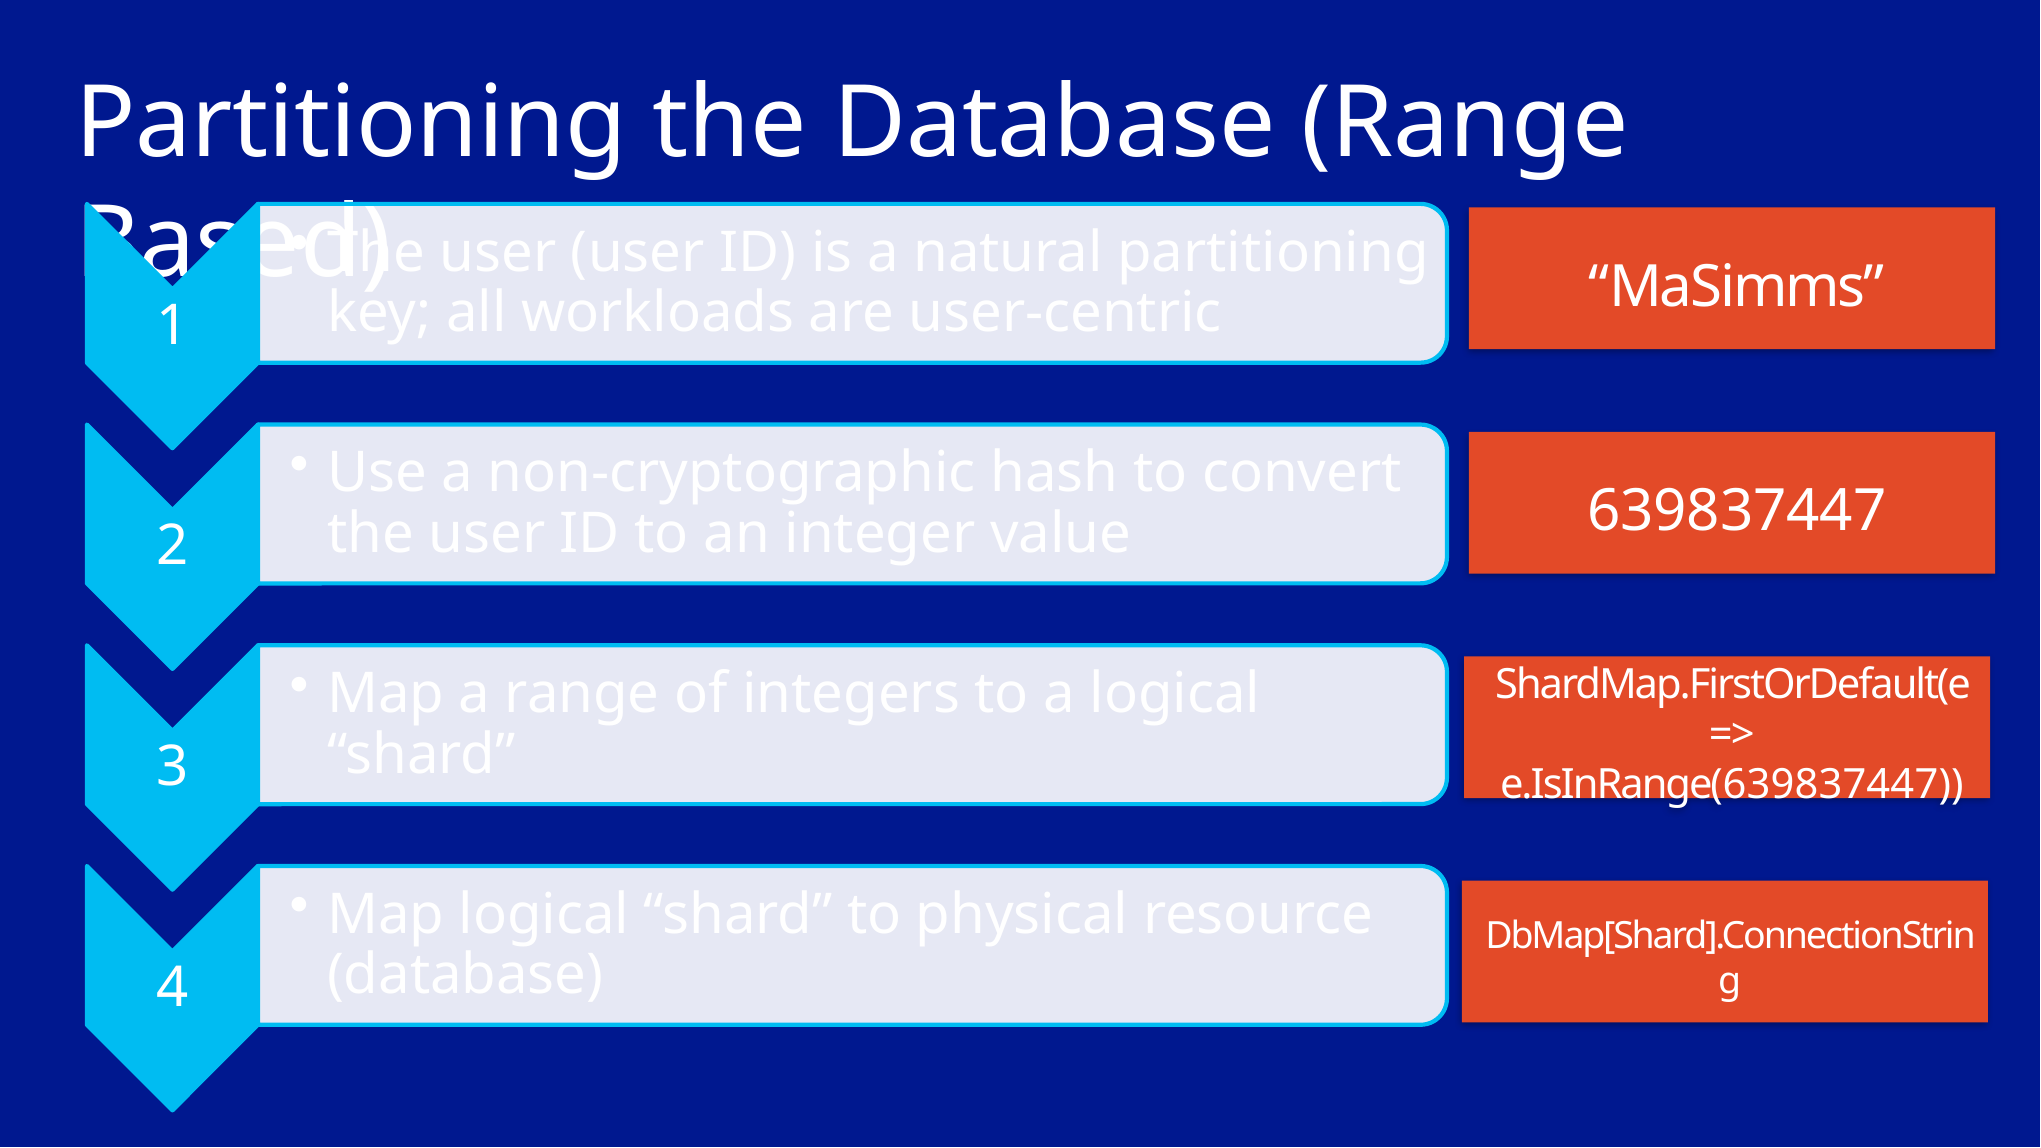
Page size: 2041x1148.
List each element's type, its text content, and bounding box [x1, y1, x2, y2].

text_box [86, 203, 1448, 1111]
text_box “MaSimms” [1468, 207, 1996, 350]
title Partitioning the Database (Range Based) [45, 48, 1996, 199]
text_box ShardMap.FirstOrDefault(e => e.IsInRange(639837447)) [1463, 656, 1991, 799]
text_box DbMap[Shard].ConnectionString [1461, 880, 1989, 1023]
text_box 639837447 [1468, 431, 1996, 574]
